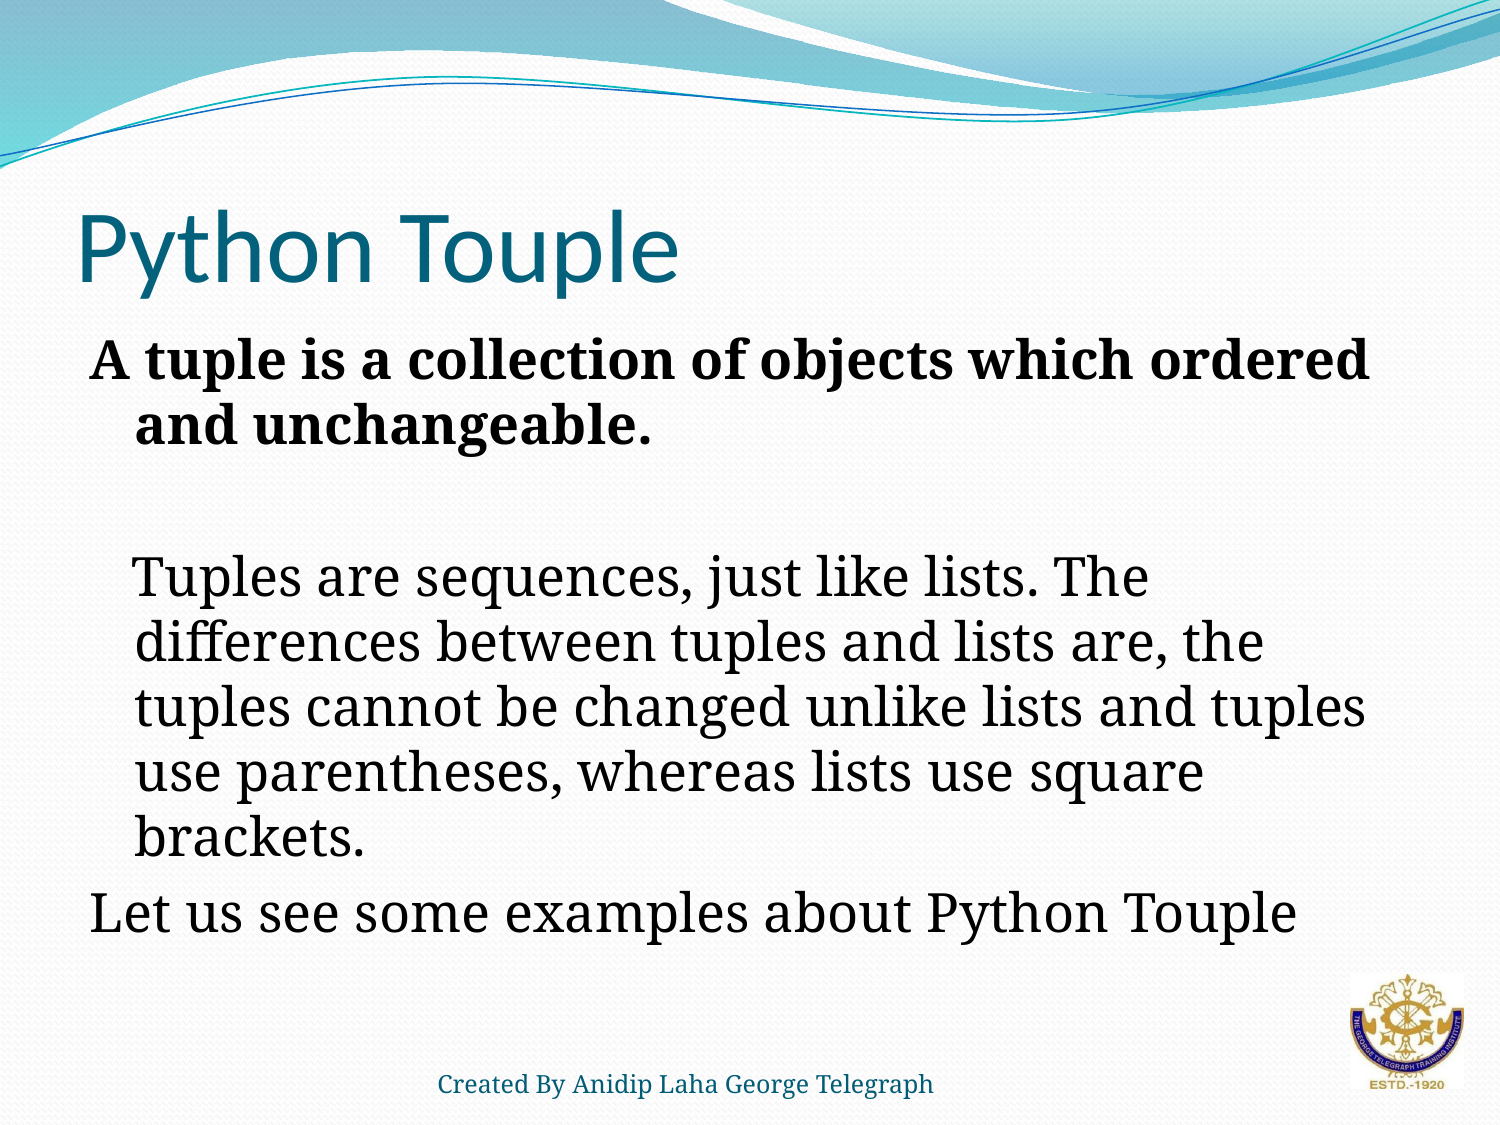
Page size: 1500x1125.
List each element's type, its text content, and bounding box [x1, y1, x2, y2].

picture [1349, 974, 1465, 1090]
title Python Touple [75, 115, 1425, 303]
list A tuple is a collection of objects which ordered and unchangeable. Tuples are sequences, just like lists. The differences between tuples and lists are, the tuples cannot be changed unlike lists and tuples use parentheses, whereas lists use square brackets. Let us see some examples about Python Touple [75, 317, 1425, 1038]
footer Created By Anidip Laha George Telegraph [437, 1042, 988, 1103]
table_cell != [1342, 976, 1349, 1038]
